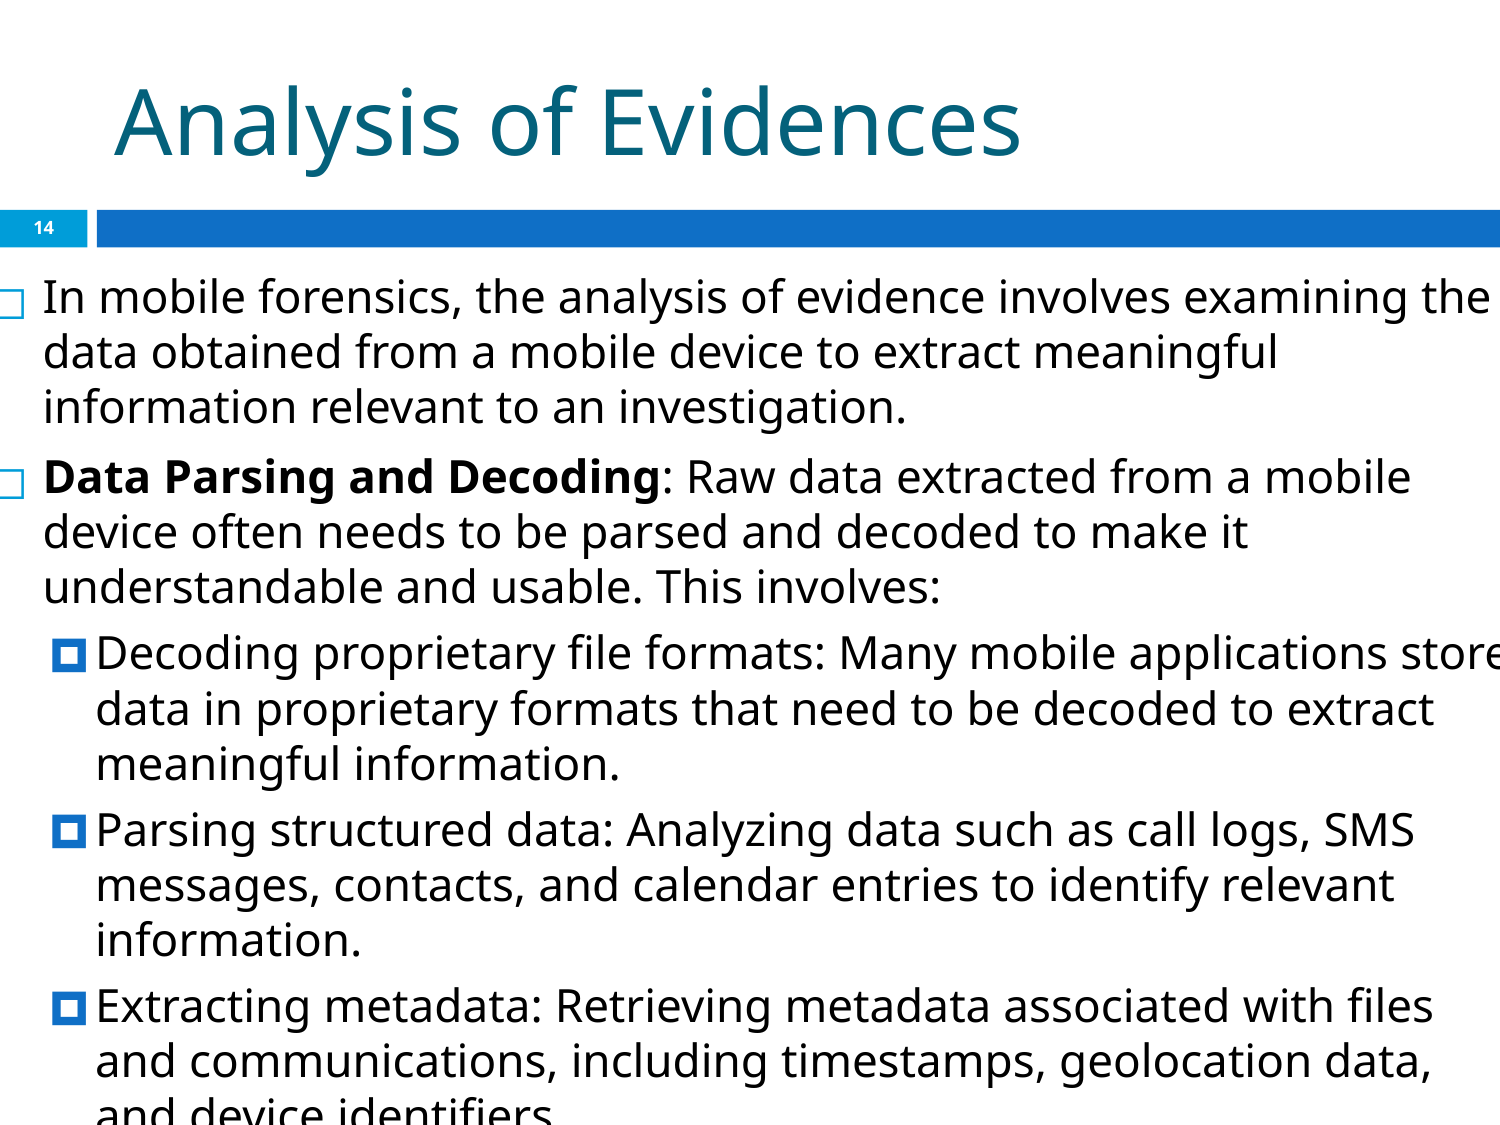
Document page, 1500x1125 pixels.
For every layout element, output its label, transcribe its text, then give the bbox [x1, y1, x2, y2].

list In mobile forensics, the analysis of evidence involves examining the data obtained from a mobile device to extract meaningful information relevant to an investigation. Data Parsing and Decoding: Raw data extracted from a mobile device often needs to be parsed and decoded to make it understandable and usable. This involves: Decoding proprietary file formats: Many mobile applications store data in proprietary formats that need to be decoded to extract meaningful information. Parsing structured data: Analyzing data such as call logs, SMS messages, contacts, and calendar entries to identify relevant information. Extracting metadata: Retrieving metadata associated with files and communications, including timestamps, geolocation data, and device identifiers. [0, 260, 1500, 1125]
slide_number ‹#› [0, 208, 88, 249]
title Analysis of Evidences [99, 37, 1438, 200]
